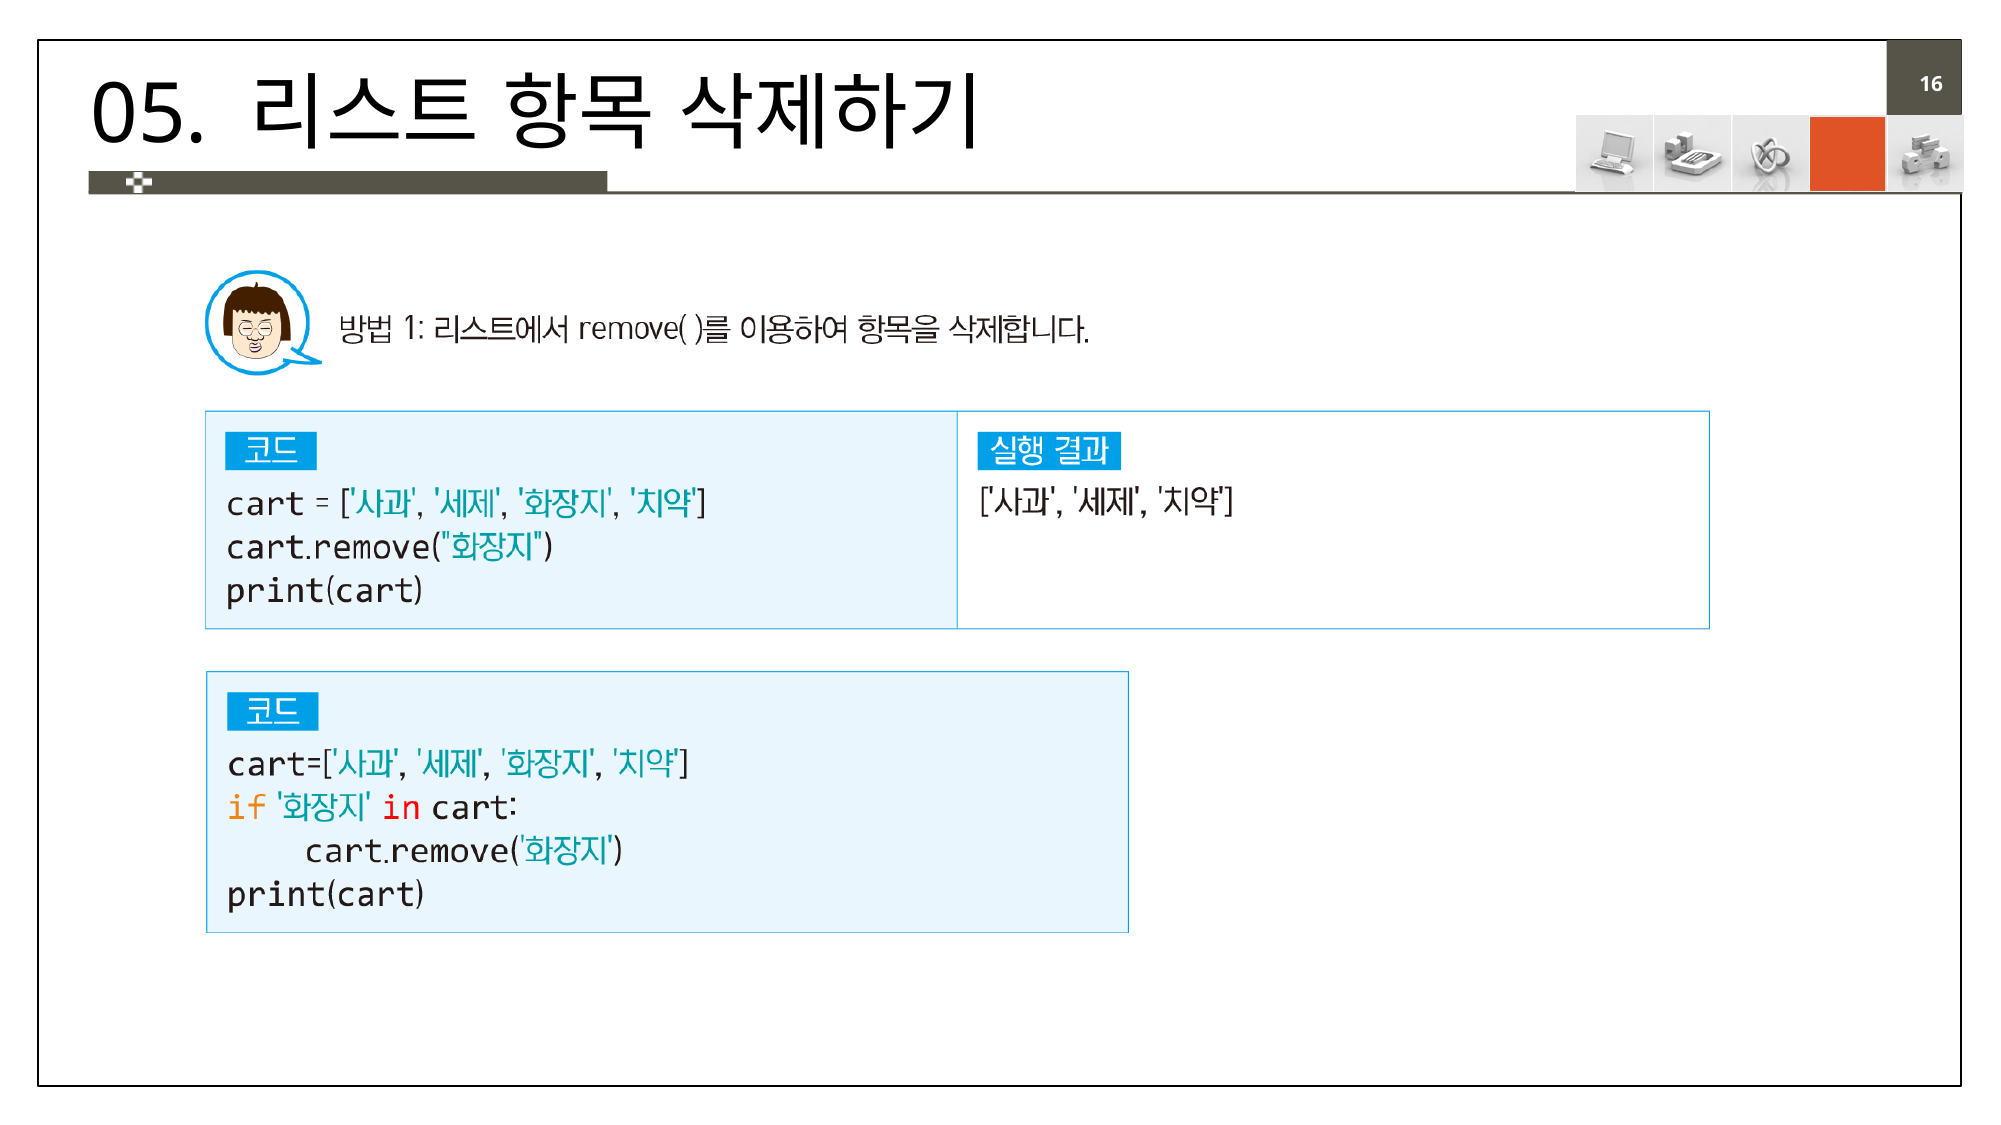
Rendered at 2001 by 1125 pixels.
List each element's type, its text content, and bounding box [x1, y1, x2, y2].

picture [153, 264, 1793, 1040]
picture [1808, 114, 1964, 192]
title 05. 리스트 항목 삭제하기 [76, 62, 1808, 208]
